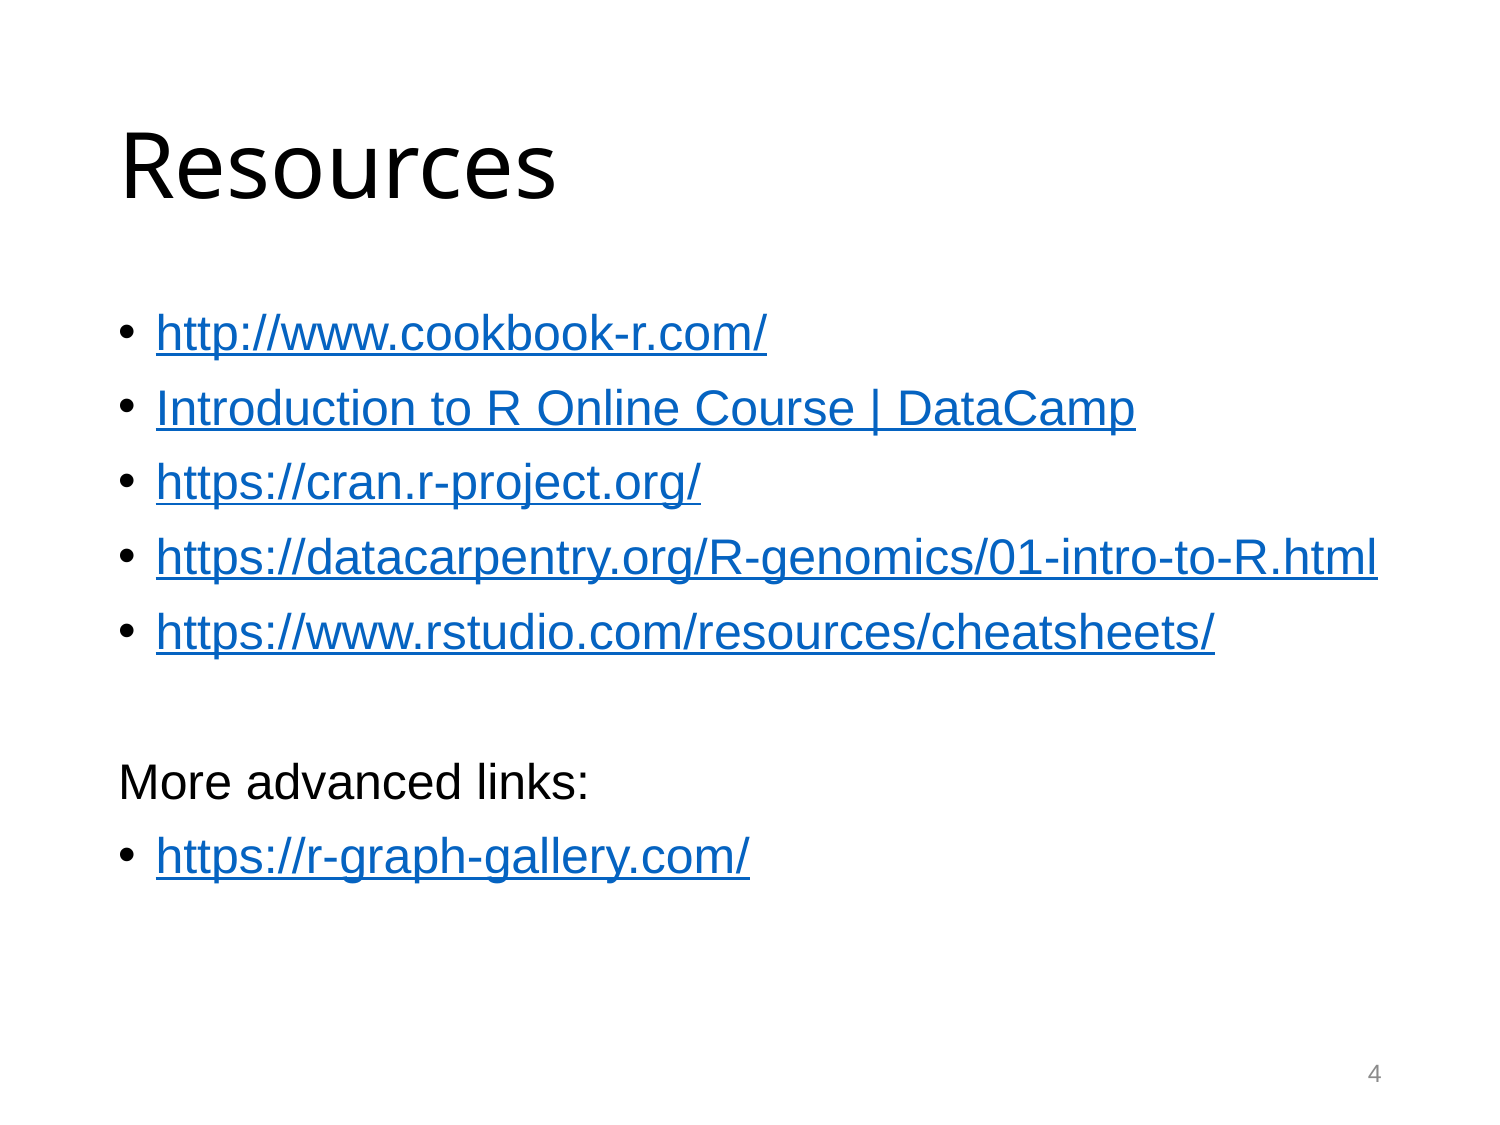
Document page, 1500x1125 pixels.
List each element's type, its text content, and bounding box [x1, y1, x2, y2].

title Resources [103, 59, 1397, 278]
slide_number 4 [1059, 1042, 1397, 1103]
list http://www.cookbook-r.com/ Introduction to R Online Course | DataCamp https://cran.r-project.org/ https://datacarpentry.org/R-genomics/01-intro-to-R.html https://www.rstudio.com/resources/cheatsheets/ More advanced links: https://r-graph-gallery.com/ [103, 299, 1397, 1014]
